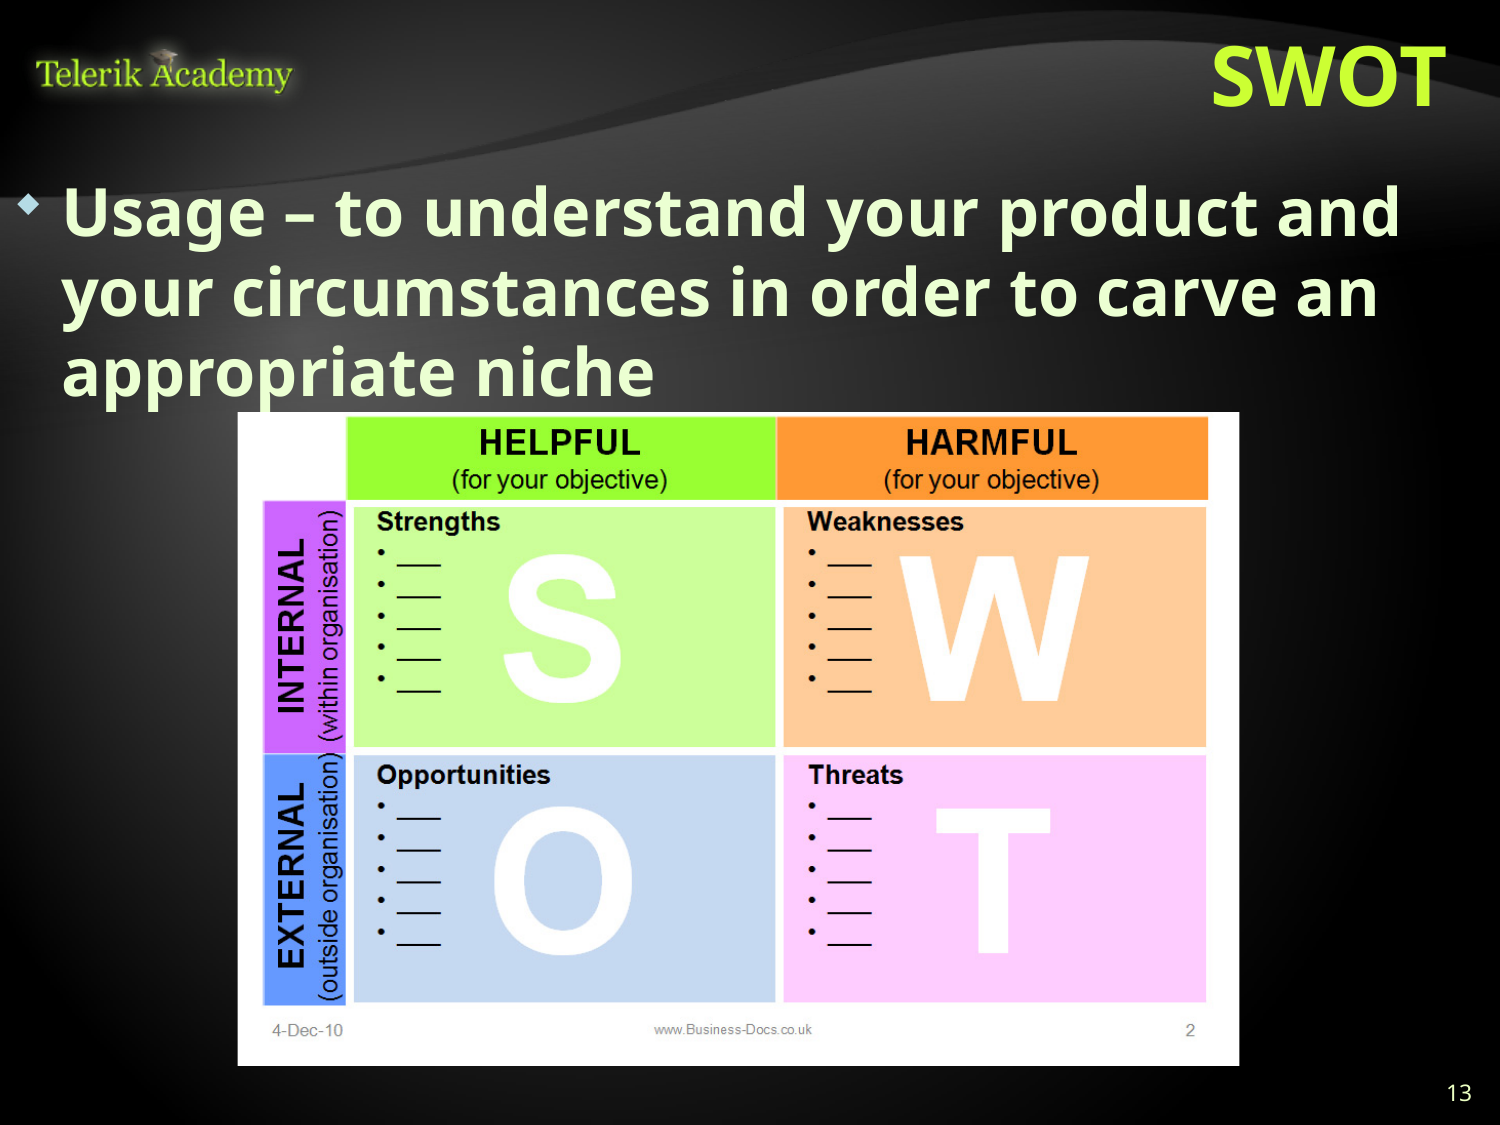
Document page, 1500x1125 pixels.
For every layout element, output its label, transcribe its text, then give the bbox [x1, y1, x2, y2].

picture [0, 0, 1500, 1125]
title SWOT [300, 12, 1463, 150]
slide_number 13 [1412, 1074, 1488, 1113]
list Usage – to understand your product and your circumstances in order to carve an appropriate niche [0, 162, 1490, 975]
